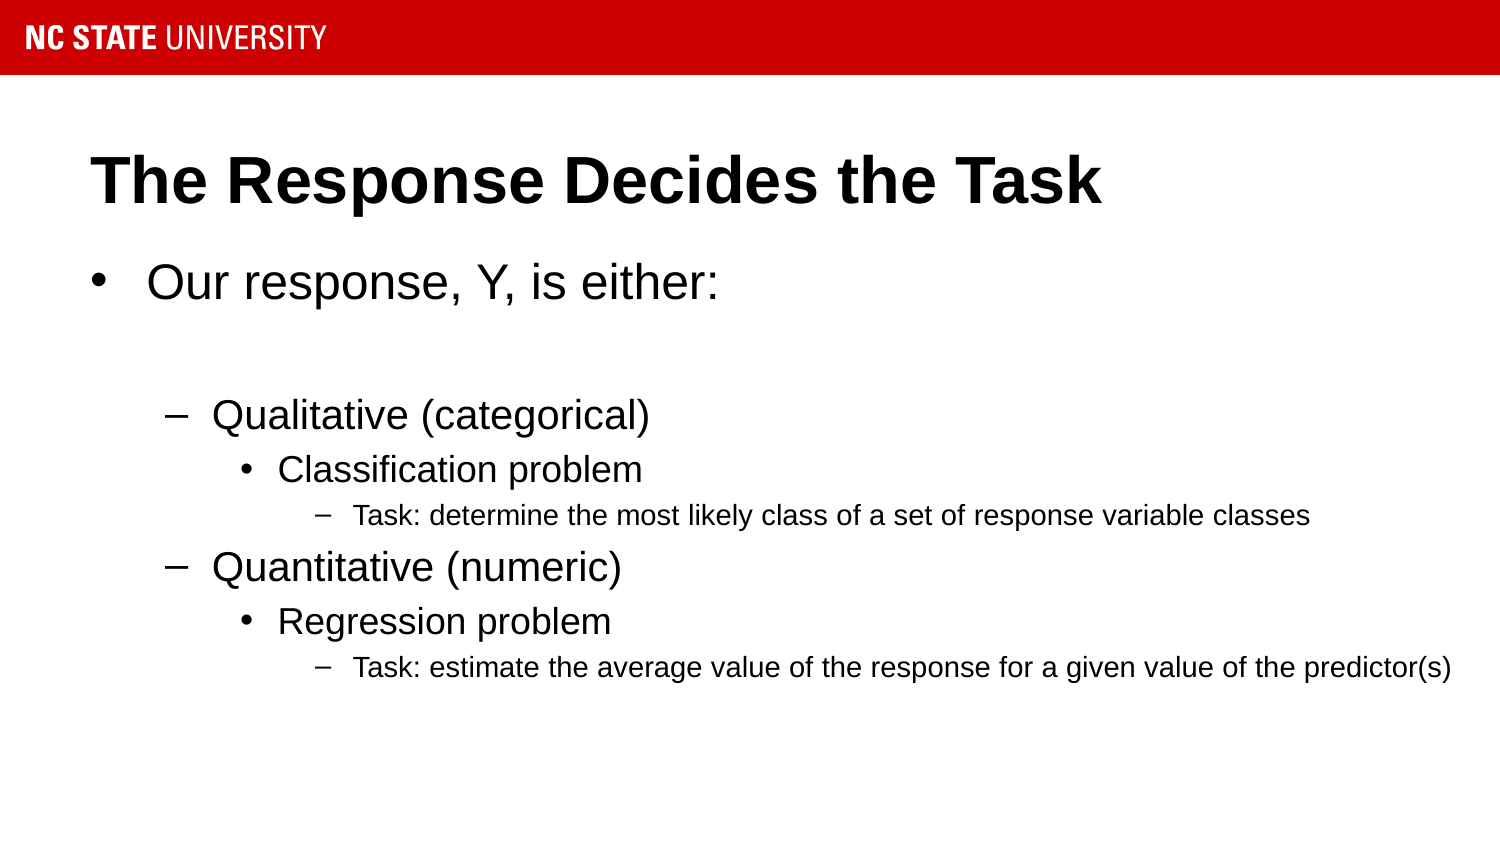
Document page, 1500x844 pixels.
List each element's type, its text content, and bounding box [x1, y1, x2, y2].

picture [0, 0, 1500, 75]
list Our response, Y, is either: Qualitative (categorical) Classification problem Task: determine the most likely class of a set of response variable classes Quantitative (numeric) Regression problem Task: estimate the average value of the response for a given value of the predictor(s) [75, 242, 1475, 771]
title The Response Decides the Task [75, 110, 1425, 242]
